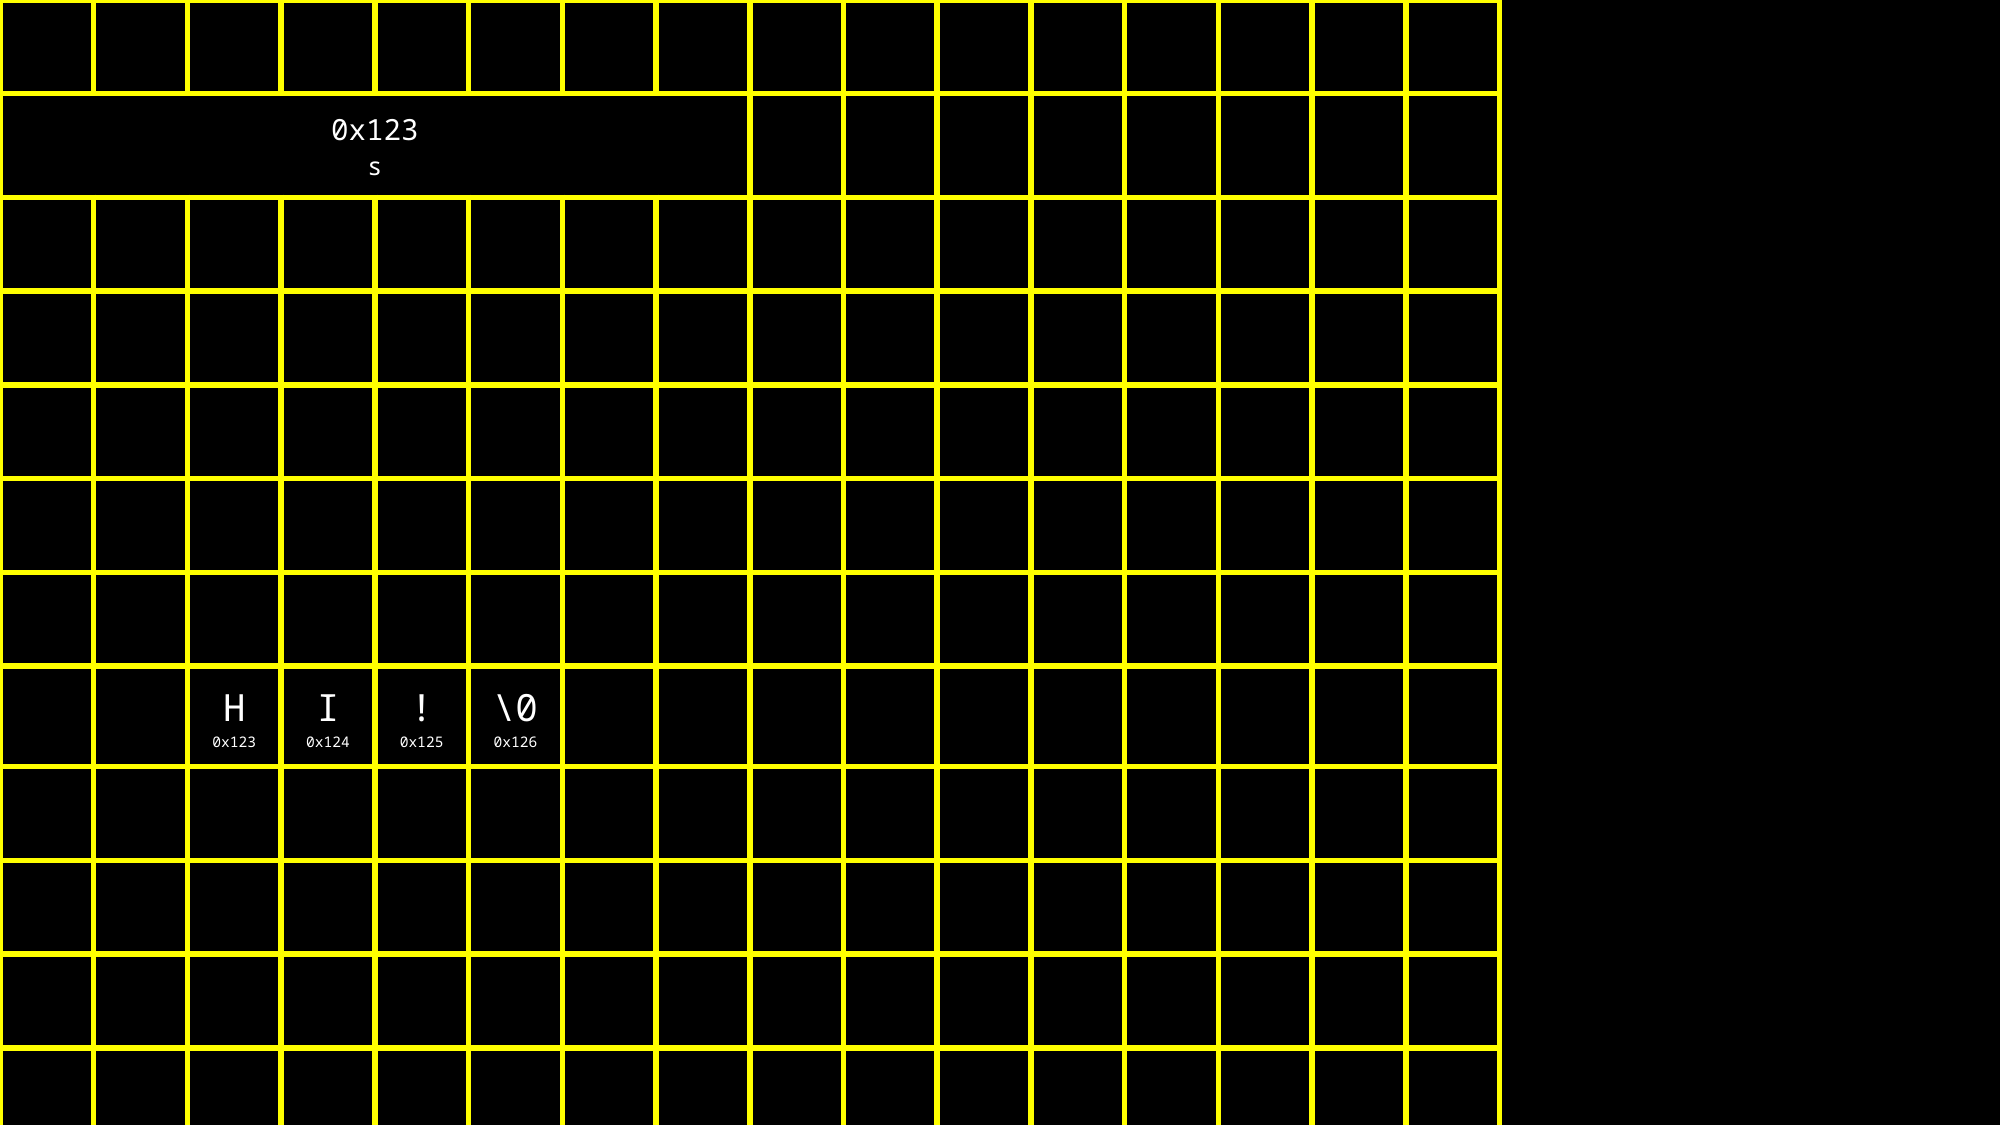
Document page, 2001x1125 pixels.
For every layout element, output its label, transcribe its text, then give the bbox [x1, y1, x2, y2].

table_cell [1221, 575, 1309, 663]
table_cell [565, 1051, 653, 1125]
table_cell [1409, 96, 1497, 195]
table_cell [846, 481, 934, 570]
table_cell [378, 200, 466, 288]
table_cell \0 0x126 [471, 669, 560, 764]
table_cell [471, 863, 560, 951]
table_cell [940, 200, 1028, 288]
table_cell [96, 957, 185, 1045]
table_cell [659, 481, 747, 570]
table_cell [846, 96, 934, 195]
table_cell [3, 575, 91, 663]
table_header [471, 3, 560, 91]
table_cell [378, 957, 466, 1045]
table_cell [659, 388, 747, 476]
table_cell [1315, 957, 1403, 1045]
table_cell [1034, 200, 1122, 288]
table_cell [940, 388, 1028, 476]
table_cell [1315, 200, 1403, 288]
table_cell [284, 575, 372, 663]
table_cell [1315, 863, 1403, 951]
table_cell [96, 200, 185, 288]
table_cell [96, 1051, 185, 1125]
table_cell [659, 1051, 747, 1125]
table_cell [846, 957, 934, 1045]
table_cell [940, 1051, 1028, 1125]
table_cell [1221, 96, 1309, 195]
table_cell [1127, 669, 1216, 764]
table_cell [3, 957, 91, 1045]
table_cell [96, 294, 185, 382]
table_cell [565, 294, 653, 382]
table_cell [190, 1051, 278, 1125]
table_cell [753, 294, 841, 382]
table_cell [1409, 575, 1497, 663]
table_cell [96, 388, 185, 476]
table_cell [1034, 957, 1122, 1045]
table_cell [284, 957, 372, 1045]
table_cell [190, 863, 278, 951]
table_cell [1034, 294, 1122, 382]
table_header [1221, 3, 1309, 91]
table_cell [284, 200, 372, 288]
table_cell [1034, 96, 1122, 195]
table_cell [471, 481, 560, 570]
table_cell [753, 769, 841, 858]
table_cell [565, 769, 653, 858]
table_cell [1409, 481, 1497, 570]
table_cell [1221, 769, 1309, 858]
table_header [659, 3, 747, 91]
table_cell [659, 769, 747, 858]
table_cell [1315, 96, 1403, 195]
table_cell [940, 669, 1028, 764]
table_cell [1034, 1051, 1122, 1125]
table_cell [378, 388, 466, 476]
table_cell [378, 481, 466, 570]
table_cell [846, 294, 934, 382]
table_cell [471, 388, 560, 476]
table_cell [284, 388, 372, 476]
table_cell [1127, 863, 1216, 951]
table_cell [96, 575, 185, 663]
table_cell [940, 294, 1028, 382]
table_cell [1315, 294, 1403, 382]
table_header [378, 3, 466, 91]
table_cell [96, 769, 185, 858]
table_cell [753, 957, 841, 1045]
table_cell [471, 294, 560, 382]
table_cell [940, 769, 1028, 858]
table_cell [1315, 481, 1403, 570]
table_cell [753, 388, 841, 476]
table_cell [1409, 863, 1497, 951]
table_cell [190, 575, 278, 663]
table_cell [284, 1051, 372, 1125]
table_cell [940, 481, 1028, 570]
table_cell [1034, 863, 1122, 951]
table_cell [1221, 294, 1309, 382]
table_cell [1409, 388, 1497, 476]
table_cell [940, 957, 1028, 1045]
table_cell [190, 769, 278, 858]
table_cell [940, 575, 1028, 663]
table_header [1127, 3, 1216, 91]
table_cell [1127, 481, 1216, 570]
table_cell [753, 96, 841, 195]
table_cell [565, 957, 653, 1045]
table_cell [1127, 1051, 1216, 1125]
table_cell H 0x123 [190, 669, 278, 764]
table_cell [1221, 863, 1309, 951]
table_cell [1409, 294, 1497, 382]
table_cell [659, 863, 747, 951]
table_header [846, 3, 934, 91]
table_cell [284, 481, 372, 570]
table_header [96, 3, 185, 91]
table_cell [1409, 1051, 1497, 1125]
table_cell [3, 388, 91, 476]
table_cell [471, 769, 560, 858]
table_cell [1127, 769, 1216, 858]
table_cell [3, 294, 91, 382]
table_header [1409, 3, 1497, 91]
table_cell [1034, 769, 1122, 858]
table_cell [3, 863, 91, 951]
table_cell [378, 863, 466, 951]
table_cell [753, 669, 841, 764]
table_header [1315, 3, 1403, 91]
table_cell [378, 1051, 466, 1125]
table_header [284, 3, 372, 91]
table_cell [1315, 575, 1403, 663]
table_cell [3, 1051, 91, 1125]
table_cell [1221, 200, 1309, 288]
table_cell [1409, 769, 1497, 858]
table_cell [190, 294, 278, 382]
table_cell [659, 200, 747, 288]
table_cell [1127, 575, 1216, 663]
table_cell [1221, 669, 1309, 764]
table_cell I 0x124 [284, 669, 372, 764]
table_cell [96, 481, 185, 570]
table_cell [753, 575, 841, 663]
table_cell [1127, 96, 1216, 195]
table_cell ! 0x125 [378, 669, 466, 764]
table_cell [190, 957, 278, 1045]
table_cell [1315, 388, 1403, 476]
table_cell [1409, 200, 1497, 288]
table_cell [3, 481, 91, 570]
table_cell [565, 863, 653, 951]
table_cell [659, 294, 747, 382]
table_cell [1127, 294, 1216, 382]
table_cell [1315, 1051, 1403, 1125]
table_cell [190, 388, 278, 476]
table_cell [471, 200, 560, 288]
table_cell [1034, 669, 1122, 764]
table_cell [753, 481, 841, 570]
table_cell [565, 575, 653, 663]
table_cell [565, 200, 653, 288]
table_cell [284, 863, 372, 951]
table_cell [753, 863, 841, 951]
table_cell [284, 294, 372, 382]
table_header [565, 3, 653, 91]
table_cell [471, 575, 560, 663]
table_cell [378, 575, 466, 663]
table_cell [846, 575, 934, 663]
table_header [1034, 3, 1122, 91]
table_cell [1127, 388, 1216, 476]
table_cell [471, 957, 560, 1045]
table_cell [3, 769, 91, 858]
table_cell [846, 388, 934, 476]
table_cell [378, 294, 466, 382]
table_cell [1127, 200, 1216, 288]
table_header [940, 3, 1028, 91]
table_cell [1127, 957, 1216, 1045]
table_cell [1221, 481, 1309, 570]
table_cell [3, 200, 91, 288]
table_cell [1034, 481, 1122, 570]
table_cell [846, 863, 934, 951]
table_cell [659, 957, 747, 1045]
table_cell [659, 575, 747, 663]
table_cell [753, 1051, 841, 1125]
table_header [190, 3, 278, 91]
table_header [753, 3, 841, 91]
table_cell [846, 1051, 934, 1125]
table_cell [1221, 957, 1309, 1045]
table_cell [1034, 575, 1122, 663]
table_cell [846, 769, 934, 858]
table_cell [565, 481, 653, 570]
table_cell [753, 200, 841, 288]
table_cell [659, 669, 747, 764]
table_cell [1409, 669, 1497, 764]
table_cell [565, 669, 653, 764]
table_cell [190, 481, 278, 570]
table_cell [190, 200, 278, 288]
table_cell [1221, 388, 1309, 476]
table_cell [1315, 669, 1403, 764]
table_cell [96, 669, 185, 764]
table_cell [1221, 1051, 1309, 1125]
table_cell [471, 1051, 560, 1125]
table_cell [1034, 388, 1122, 476]
table_cell [846, 669, 934, 764]
table_cell [284, 769, 372, 858]
table_cell [96, 863, 185, 951]
table_cell [565, 388, 653, 476]
table_cell [3, 669, 91, 764]
table_cell [1315, 769, 1403, 858]
table_cell [1409, 957, 1497, 1045]
table_header [3, 3, 91, 91]
table_cell [846, 200, 934, 288]
table_cell 0x123 s [3, 96, 747, 195]
table_cell [940, 96, 1028, 195]
table_cell [940, 863, 1028, 951]
table_cell [378, 769, 466, 858]
